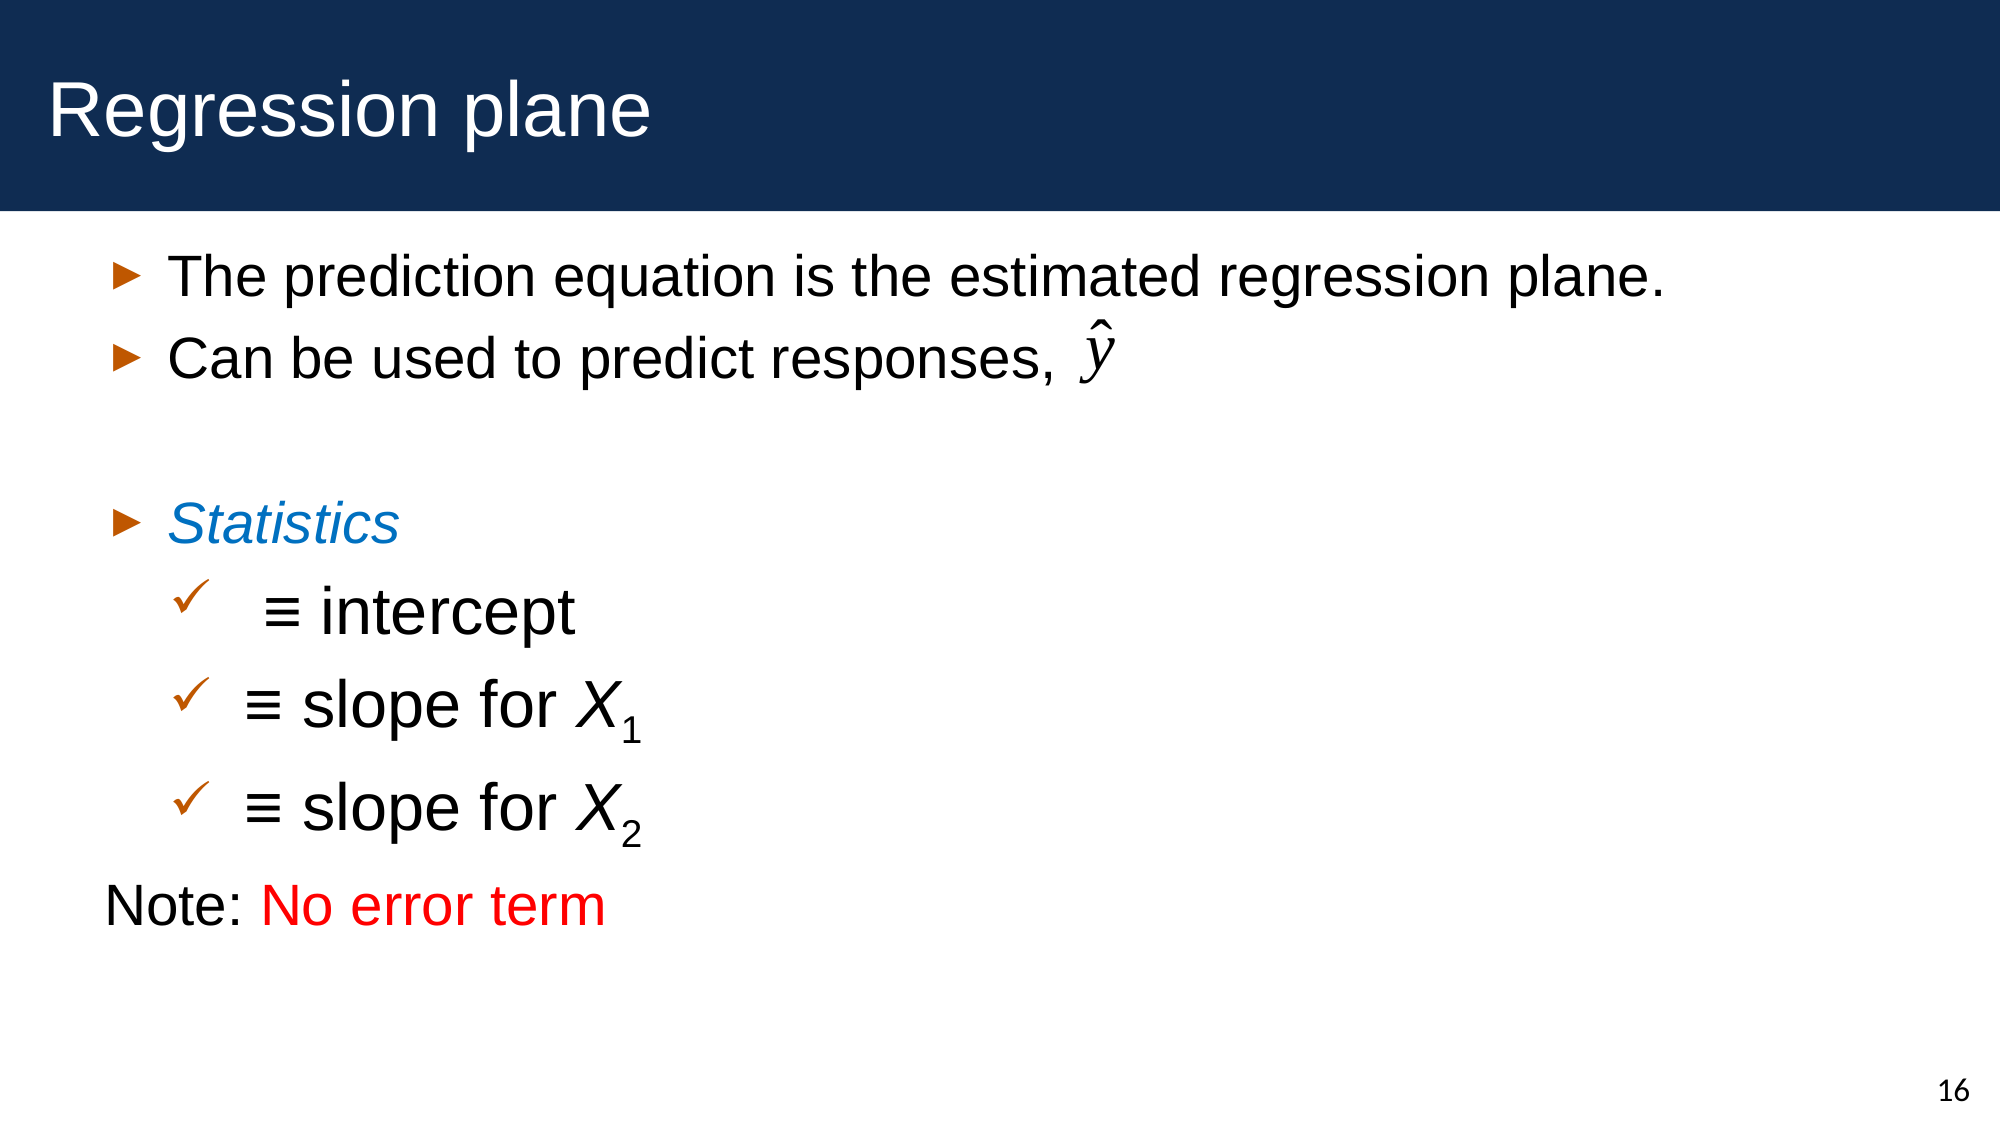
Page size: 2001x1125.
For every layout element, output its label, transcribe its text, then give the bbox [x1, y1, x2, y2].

title Regression plane [32, 11, 1971, 200]
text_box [1068, 307, 1131, 398]
